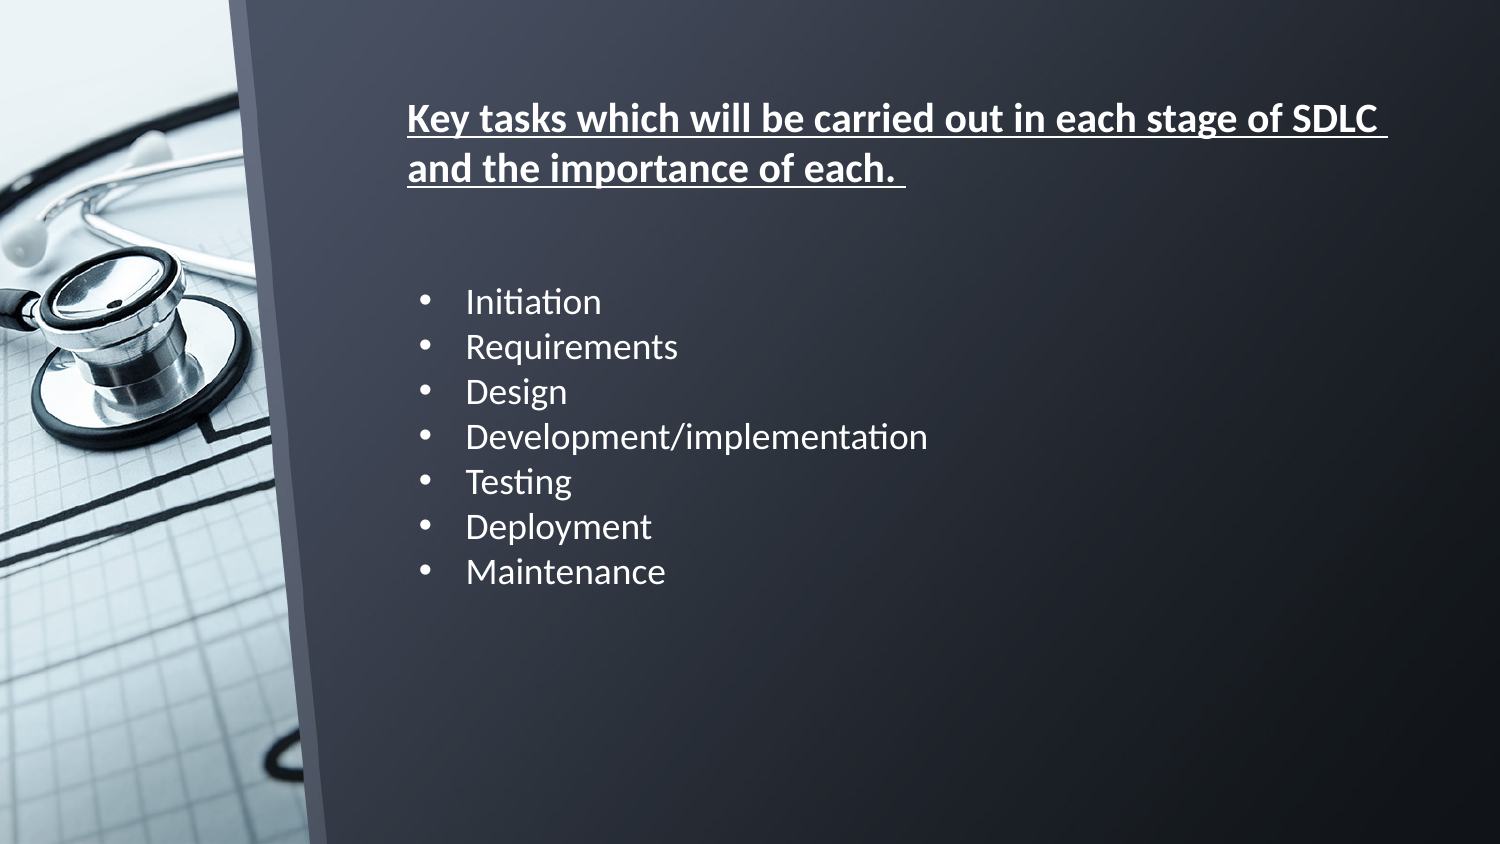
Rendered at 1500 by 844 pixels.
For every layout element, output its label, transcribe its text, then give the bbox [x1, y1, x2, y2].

text_box Initiation Requirements Design Development/implementation Testing Deployment Maintenance [403, 269, 953, 600]
picture [0, 0, 1500, 844]
text_box Key tasks which will be carried out in each stage of SDLC and the importance of each. [392, 83, 1403, 199]
